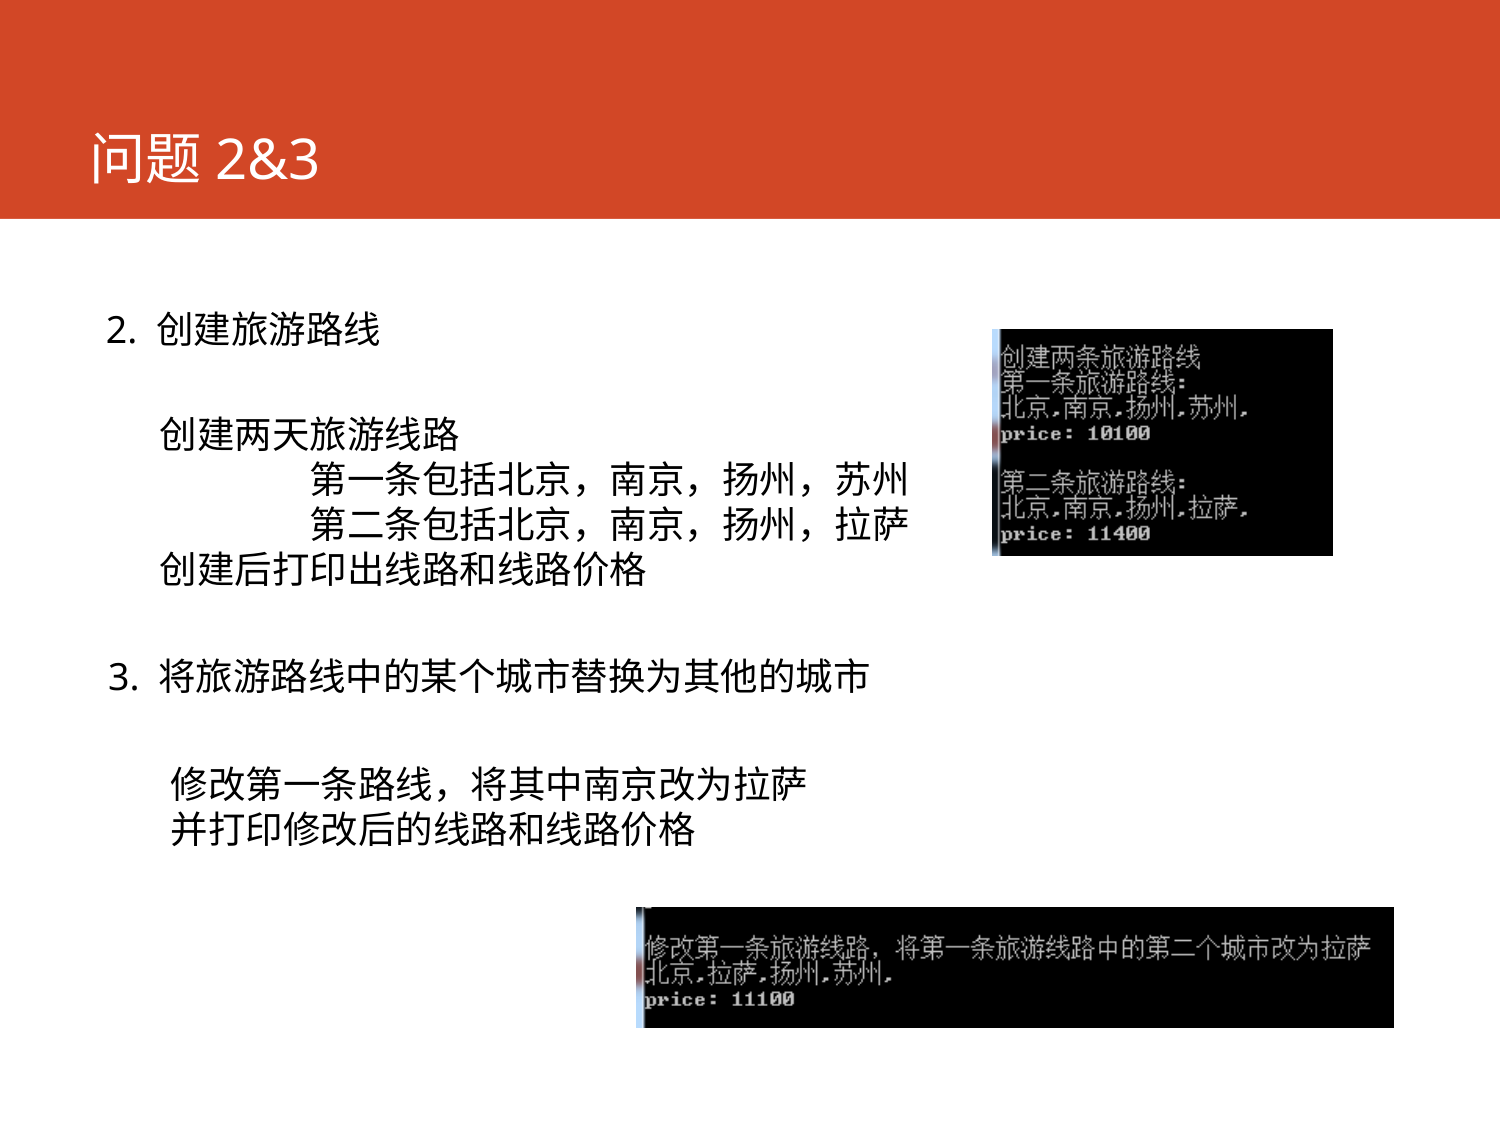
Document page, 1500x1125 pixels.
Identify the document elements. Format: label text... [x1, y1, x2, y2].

text_box 2. 创建旅游路线 [91, 298, 396, 359]
text_box 修改第一条路线，将其中南京改为拉萨 并打印修改后的线路和线路价格 [155, 753, 824, 859]
title 问题2&3 [74, 0, 1397, 199]
text_box 创建两天旅游线路 第一条包括北京，南京，扬州，苏州 第二条包括北京，南京，扬州，拉萨 创建后打印出线路和线路价格 [144, 404, 925, 599]
picture [636, 907, 1394, 1028]
picture [992, 329, 1333, 556]
text_box 3. 将旅游路线中的某个城市替换为其他的城市 [93, 645, 886, 706]
